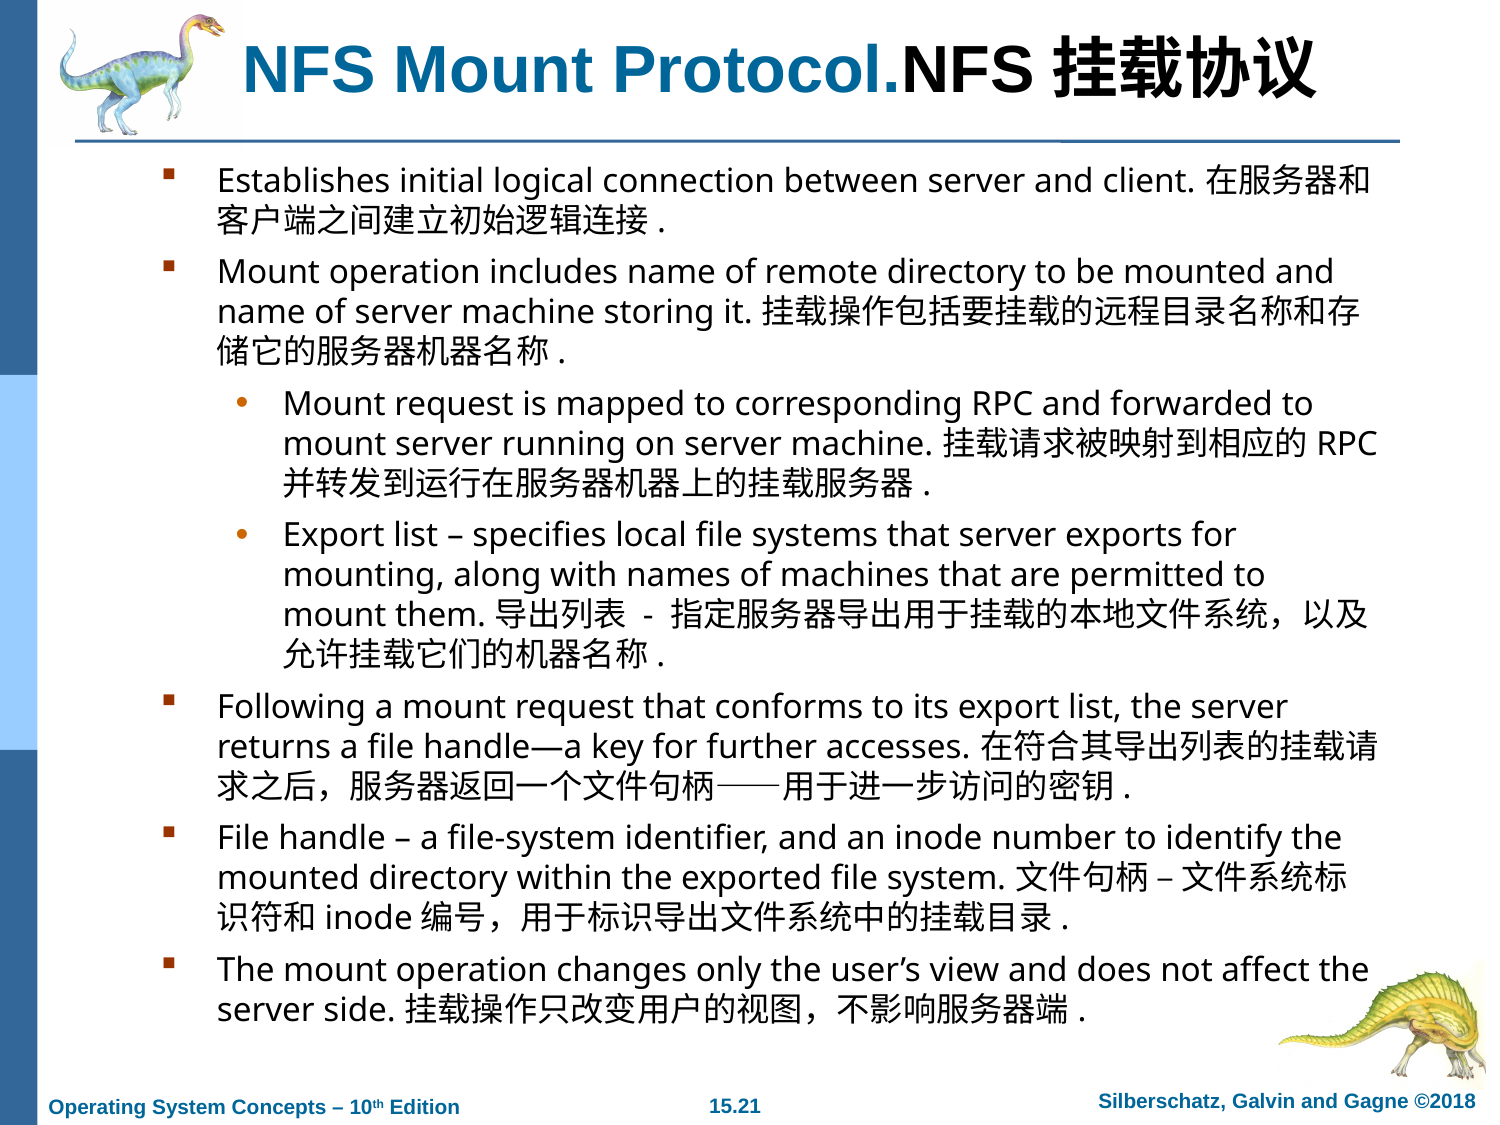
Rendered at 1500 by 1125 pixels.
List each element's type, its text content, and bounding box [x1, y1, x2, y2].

title NFS Mount Protocol.NFS挂载协议 [147, 18, 1413, 114]
picture [1275, 959, 1486, 1090]
list Establishes initial logical connection between server and client.在服务器和客户端之间建立初始逻辑连接. Mount operation includes name of remote directory to be mounted and name of server machine storing it.挂载操作包括要挂载的远程目录名称和存储它的服务器机器名称. Mount request is mapped to corresponding RPC and forwarded to mount server running on server machine.挂载请求被映射到相应的RPC并转发到运行在服务器机器上的挂载服务器. Export list – specifies local file systems that server exports for mounting, along with names of machines that are permitted to mount them.导出列表 - 指定服务器导出用于挂载的本地文件系统，以及允许挂载它们的机器名称. Following a mount request that conforms to its export list, the server returns a file handle—a key for further accesses.在符合其导出列表的挂载请求之后，服务器返回一个文件句柄——用于进一步访问的密钥. File handle – a file-system identifier, and an inode number to identify the mounted directory within the exported file system.文件句柄 – 文件系统标识符和inode编号，用于标识导出文件系统中的挂载目录. The mount operation changes only the user’s view and does not affect the server side.挂载操作只改变用户的视图，不影响服务器端. [145, 151, 1395, 1063]
picture [46, 0, 243, 149]
